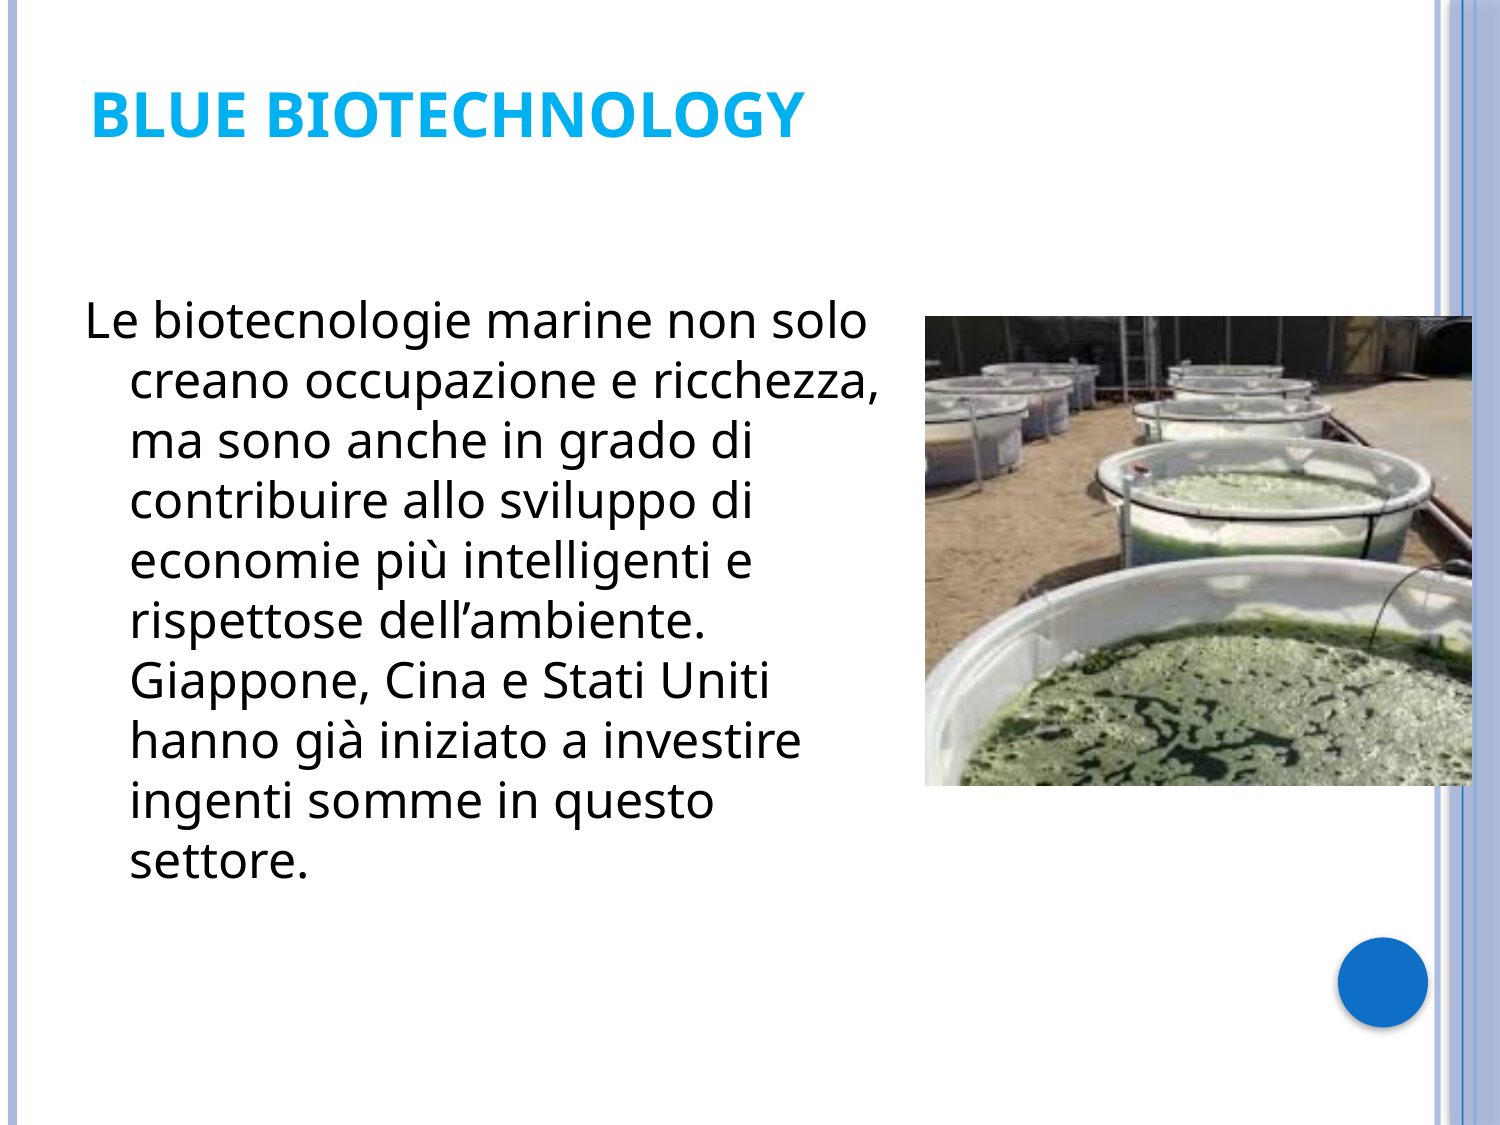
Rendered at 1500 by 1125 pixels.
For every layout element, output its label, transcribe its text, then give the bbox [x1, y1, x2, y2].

list Le biotecnologie marine non solo creano occupazione e ricchezza, ma sono anche in grado di contribuire allo sviluppo di economie più intelligenti e rispettose dell’ambiente. Giappone, Cina e Stati Uniti hanno già iniziato a investire ingenti somme in questo settore. [70, 281, 915, 1024]
title Blue biotechnology [75, 45, 1300, 233]
picture [925, 315, 1472, 786]
